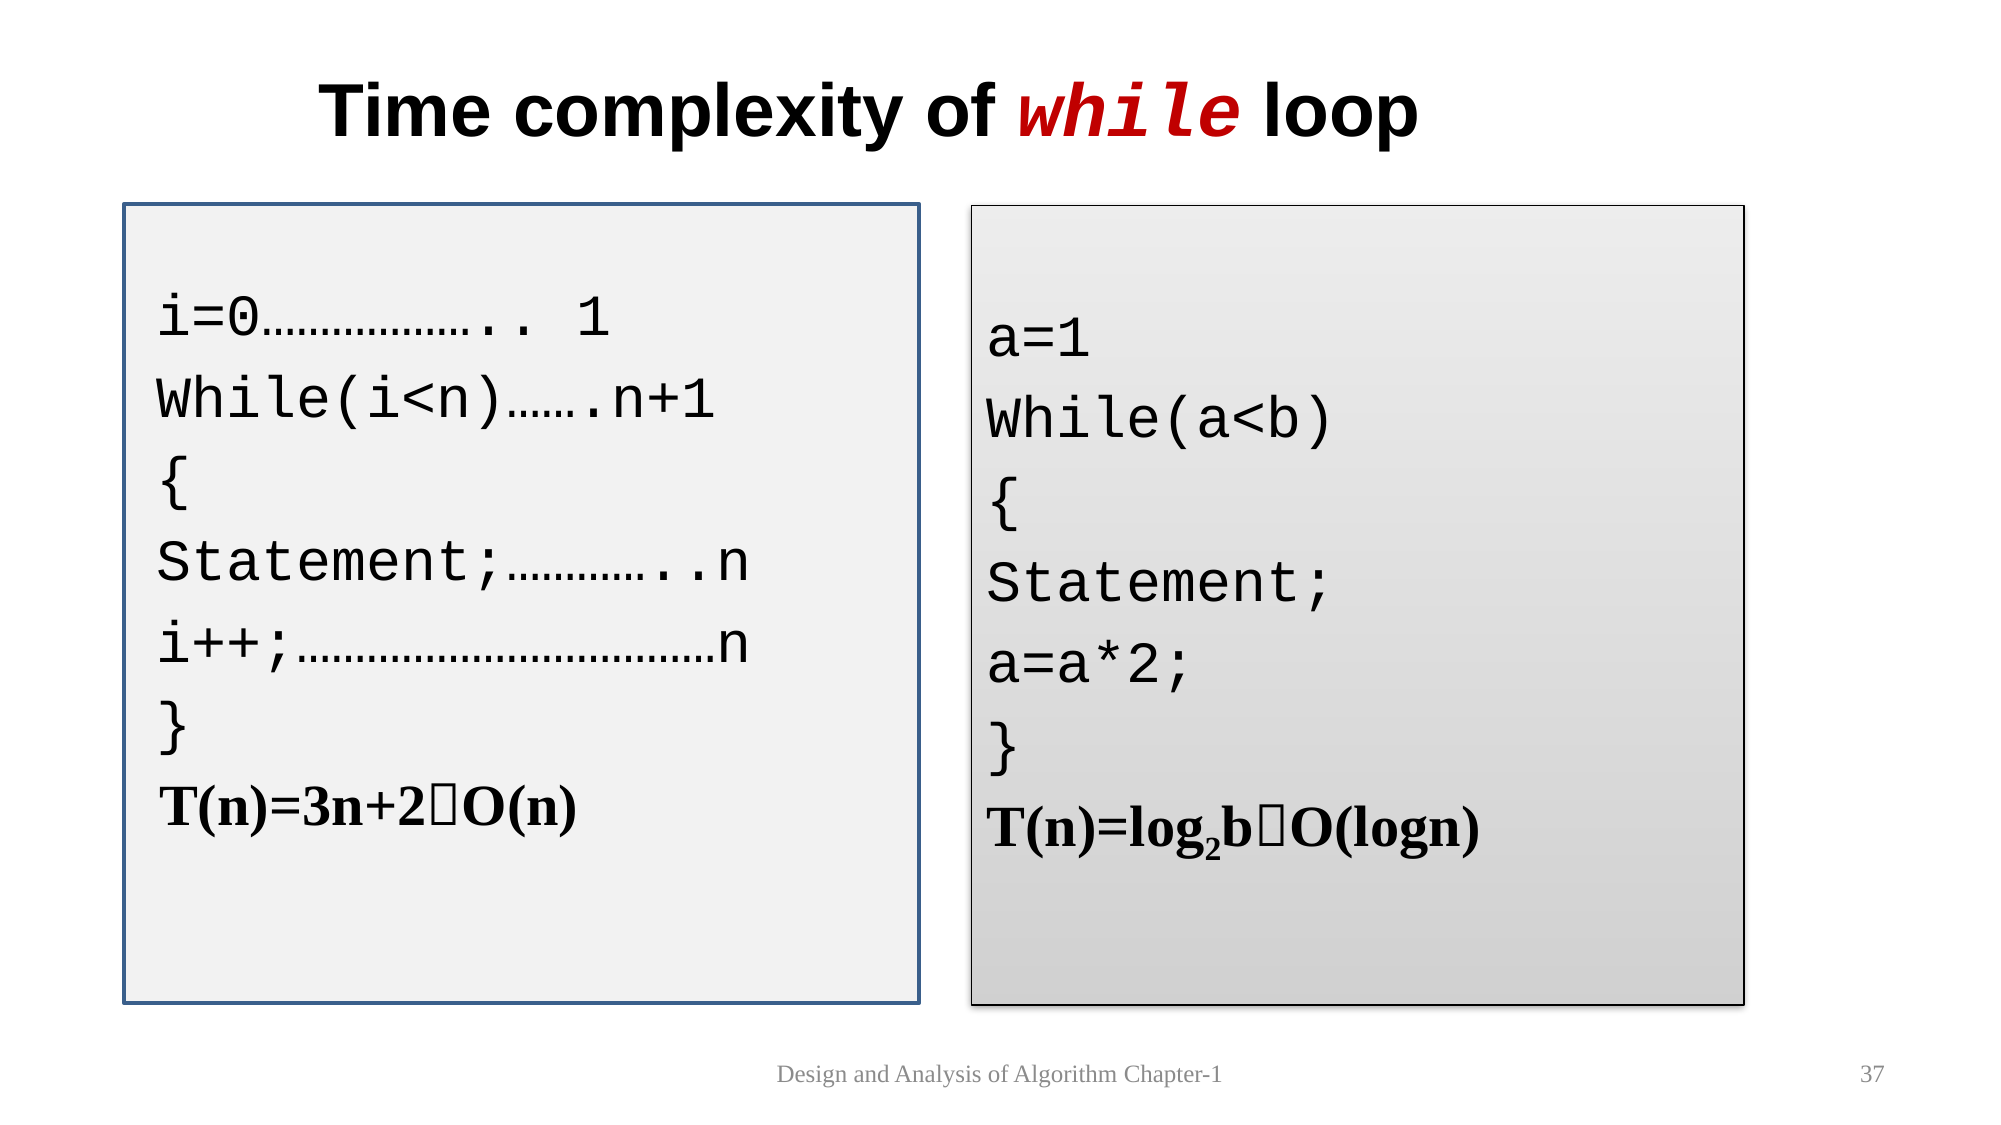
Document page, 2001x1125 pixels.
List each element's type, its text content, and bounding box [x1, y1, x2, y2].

title Time complexity of while loop [284, 45, 1456, 168]
text_box a=1 While(a<b) { Statement; a=a*2; } T(n)=log2bO(logn) [971, 205, 1745, 1006]
slide_number 37 [1433, 1042, 1900, 1103]
footer Design and Analysis of Algorithm Chapter-1 [683, 1042, 1317, 1103]
list i=0……………….. 1 While(i<n)…….n+1 { Statement;…………..n i++;………………………………n } T(n)=3n+2O(n) [71, 188, 1900, 1043]
